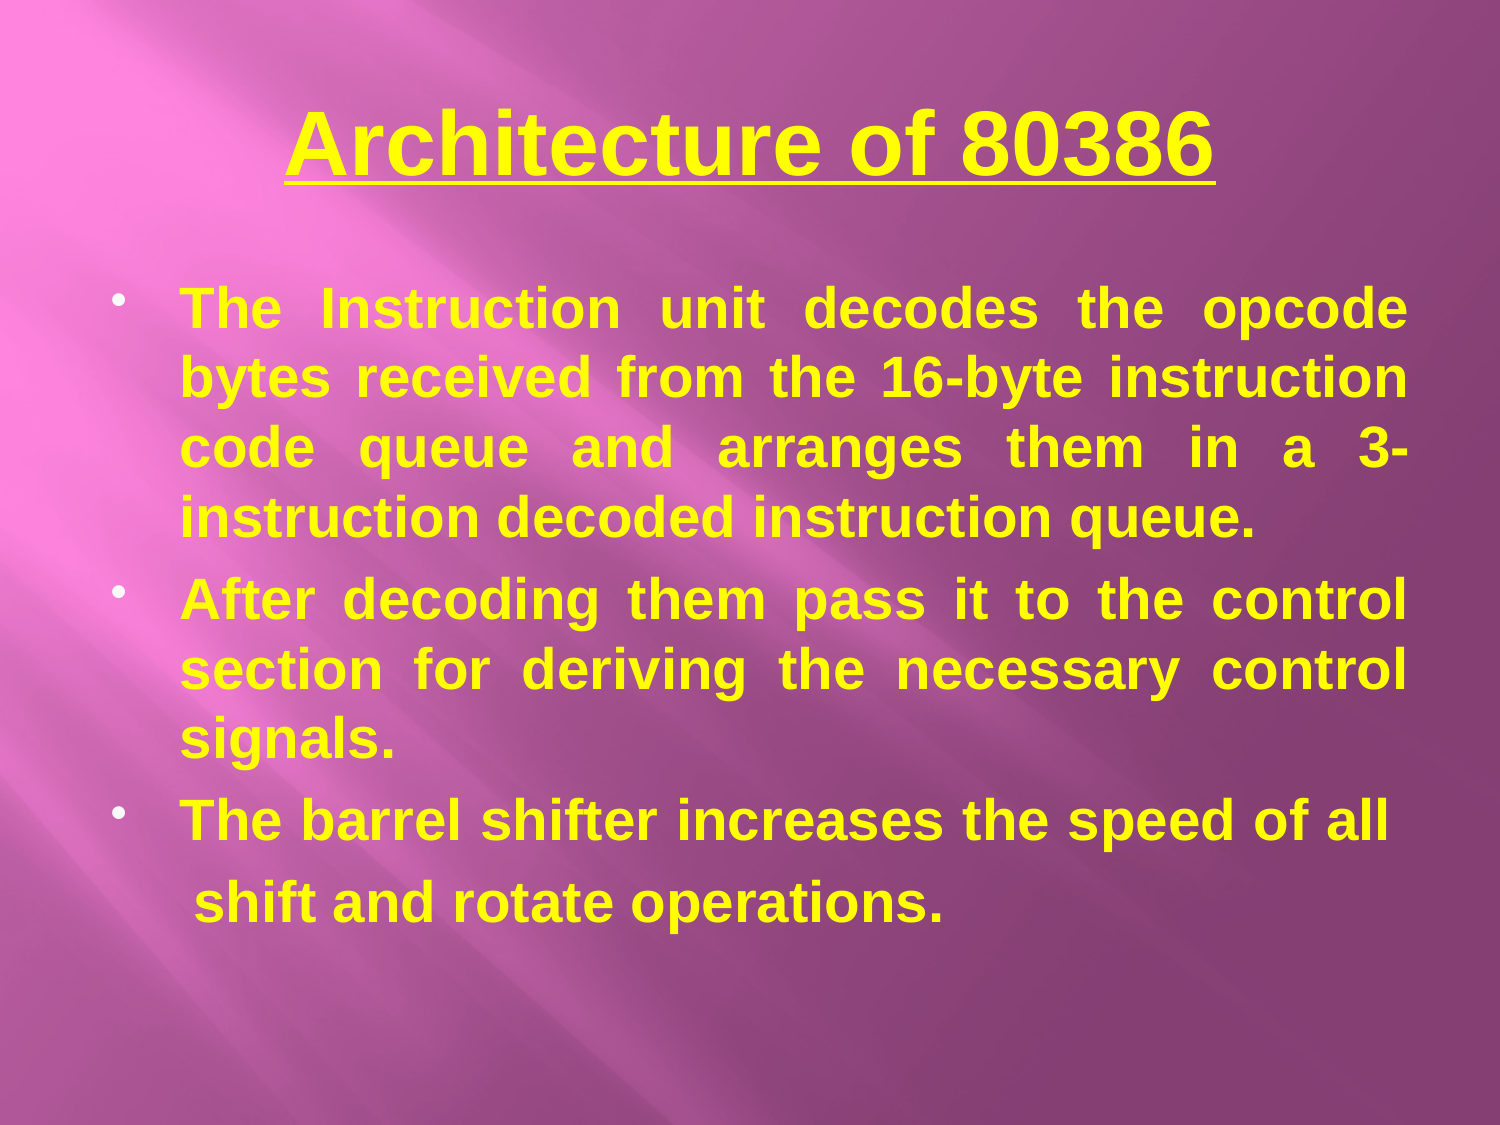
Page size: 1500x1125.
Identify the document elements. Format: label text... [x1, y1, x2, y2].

list The Instruction unit decodes the opcode bytes received from the 16-byte instruction code queue and arranges them in a 3- instruction decoded instruction queue. After decoding them pass it to the control section for deriving the necessary control signals. The barrel shifter increases the speed of all shift and rotate operations. [75, 262, 1425, 1035]
title Architecture of 80386 [75, 45, 1425, 233]
